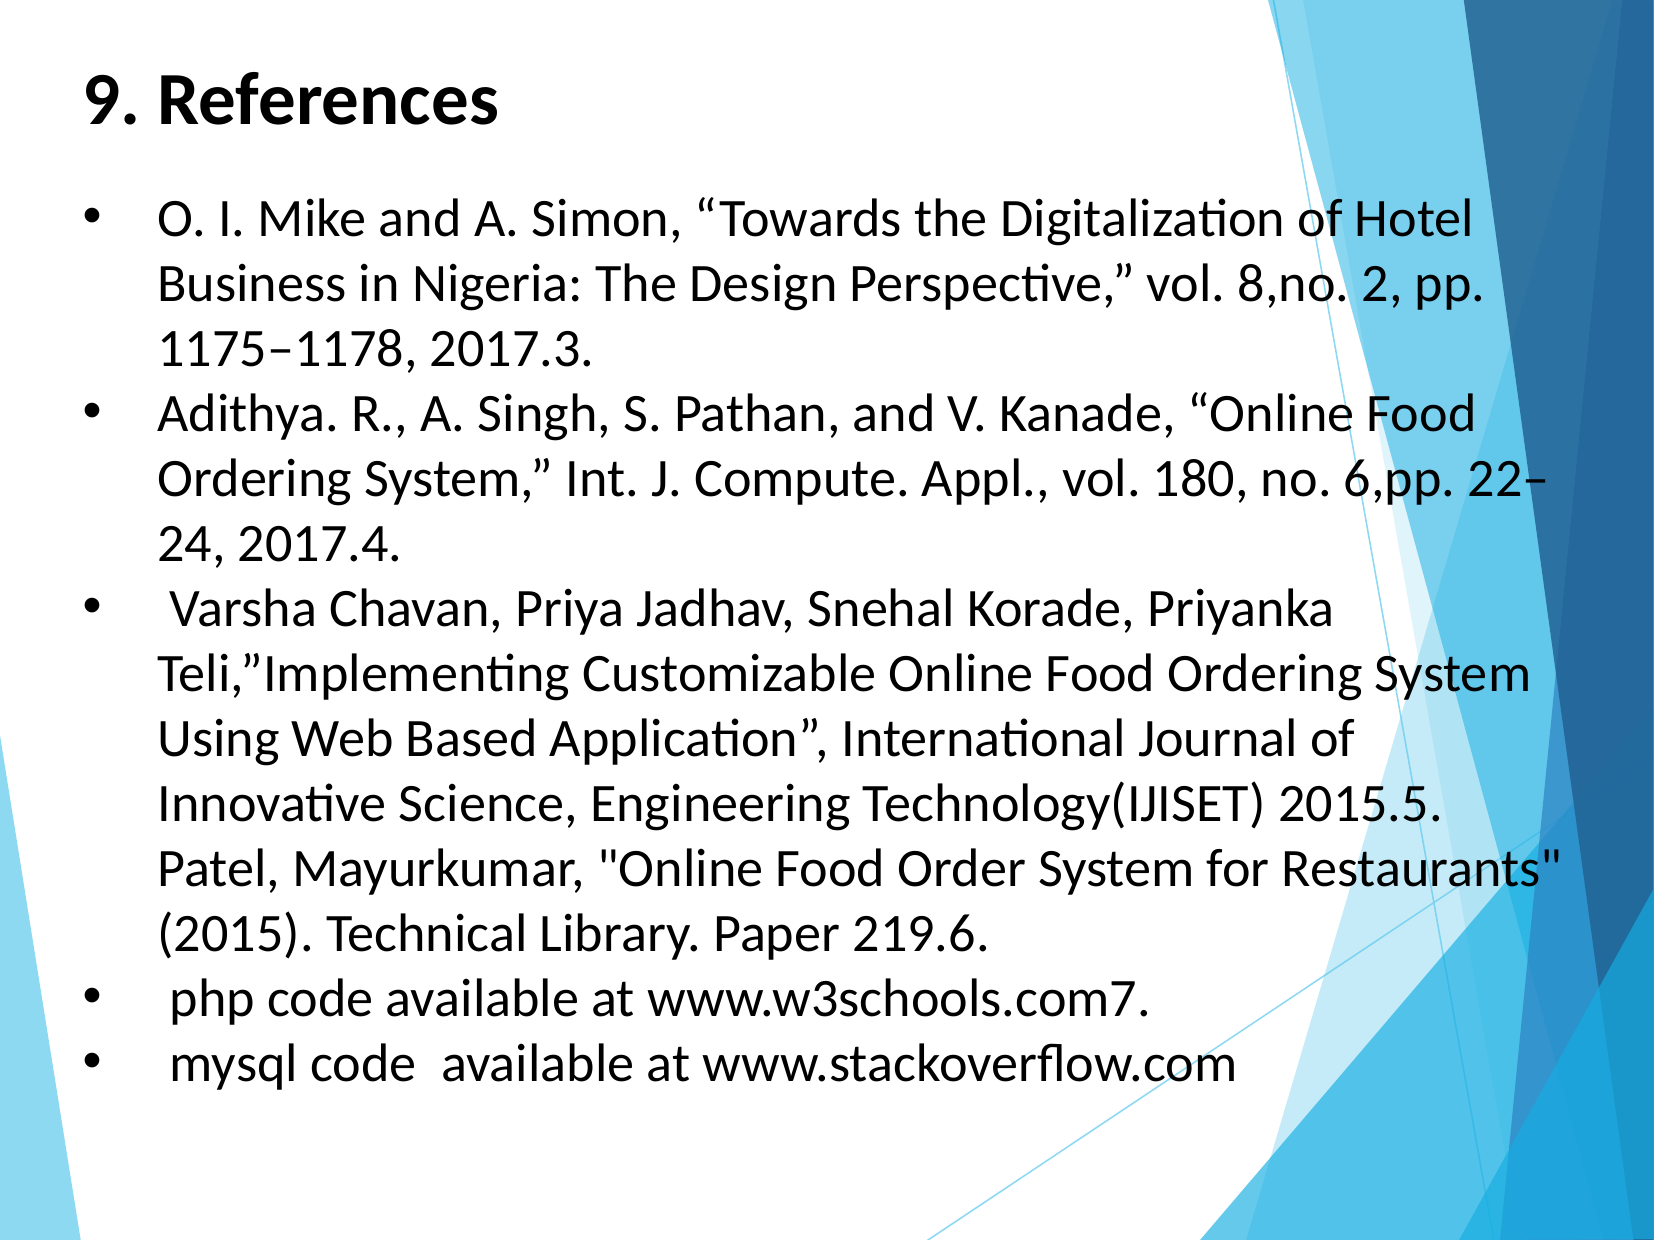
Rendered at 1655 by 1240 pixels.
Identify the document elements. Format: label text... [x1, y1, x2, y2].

title 9. References [82, 48, 1572, 182]
list O. I. Mike and A. Simon, “Towards the Digitalization of Hotel Business in Nigeria: The Design Perspective,” vol. 8,no. 2, pp. 1175–1178, 2017.3. Adithya. R., A. Singh, S. Pathan, and V. Kanade, “Online Food Ordering System,” Int. J. Compute. Appl., vol. 180, no. 6,pp. 22–24, 2017.4. Varsha Chavan, Priya Jadhav, Snehal Korade, Priyanka Teli,”Implementing Customizable Online Food Ordering System Using Web Based Application”, International Journal of Innovative Science, Engineering Technology(IJISET) 2015.5. Patel, Mayurkumar, "Online Food Order System for Restaurants" (2015). Technical Library. Paper 219.6. php code available at www.w3schools.com7. mysql code available at www.stackoverflow.com [82, 182, 1572, 1134]
